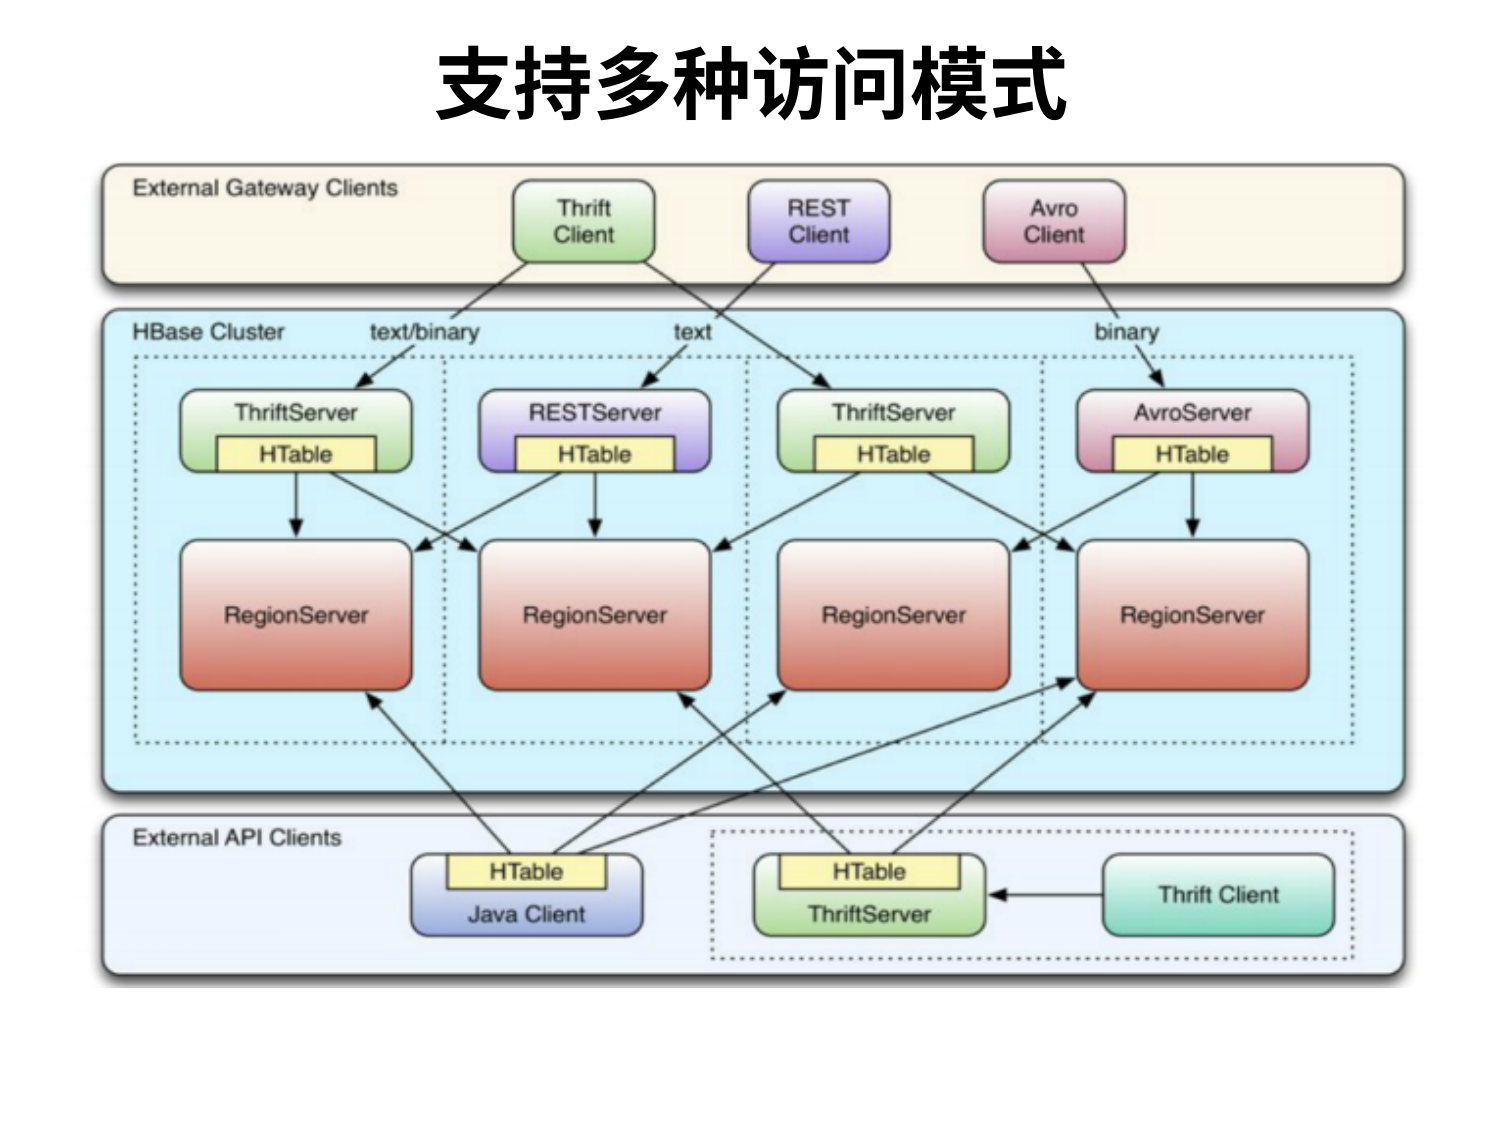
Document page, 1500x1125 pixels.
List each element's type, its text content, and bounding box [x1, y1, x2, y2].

title 支持多种访问模式 [135, 7, 1368, 159]
picture [76, 160, 1424, 989]
